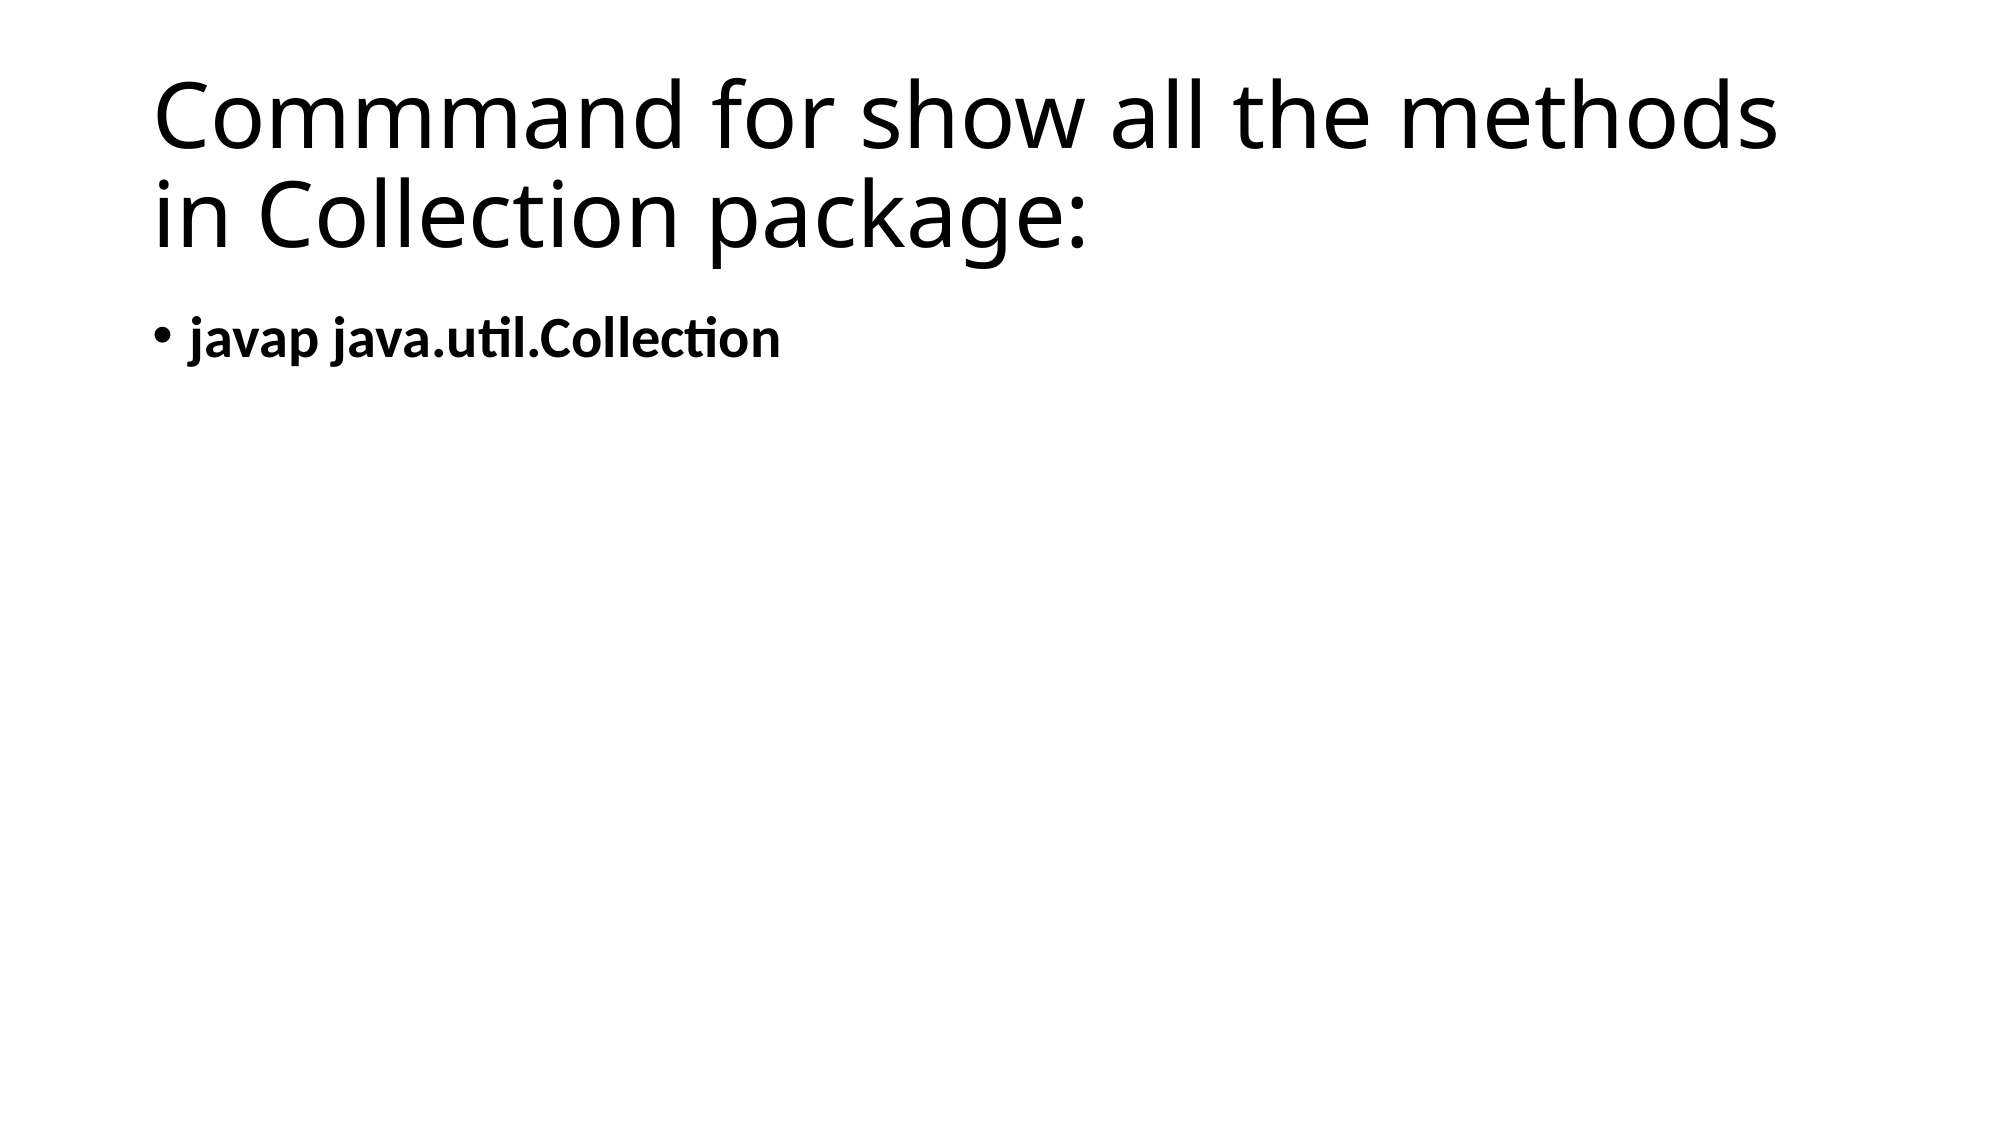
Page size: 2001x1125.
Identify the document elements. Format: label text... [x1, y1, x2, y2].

list javap java.util.Collection [137, 299, 1863, 1014]
title Commmand for show all the methods in Collection package: [137, 59, 1863, 278]
